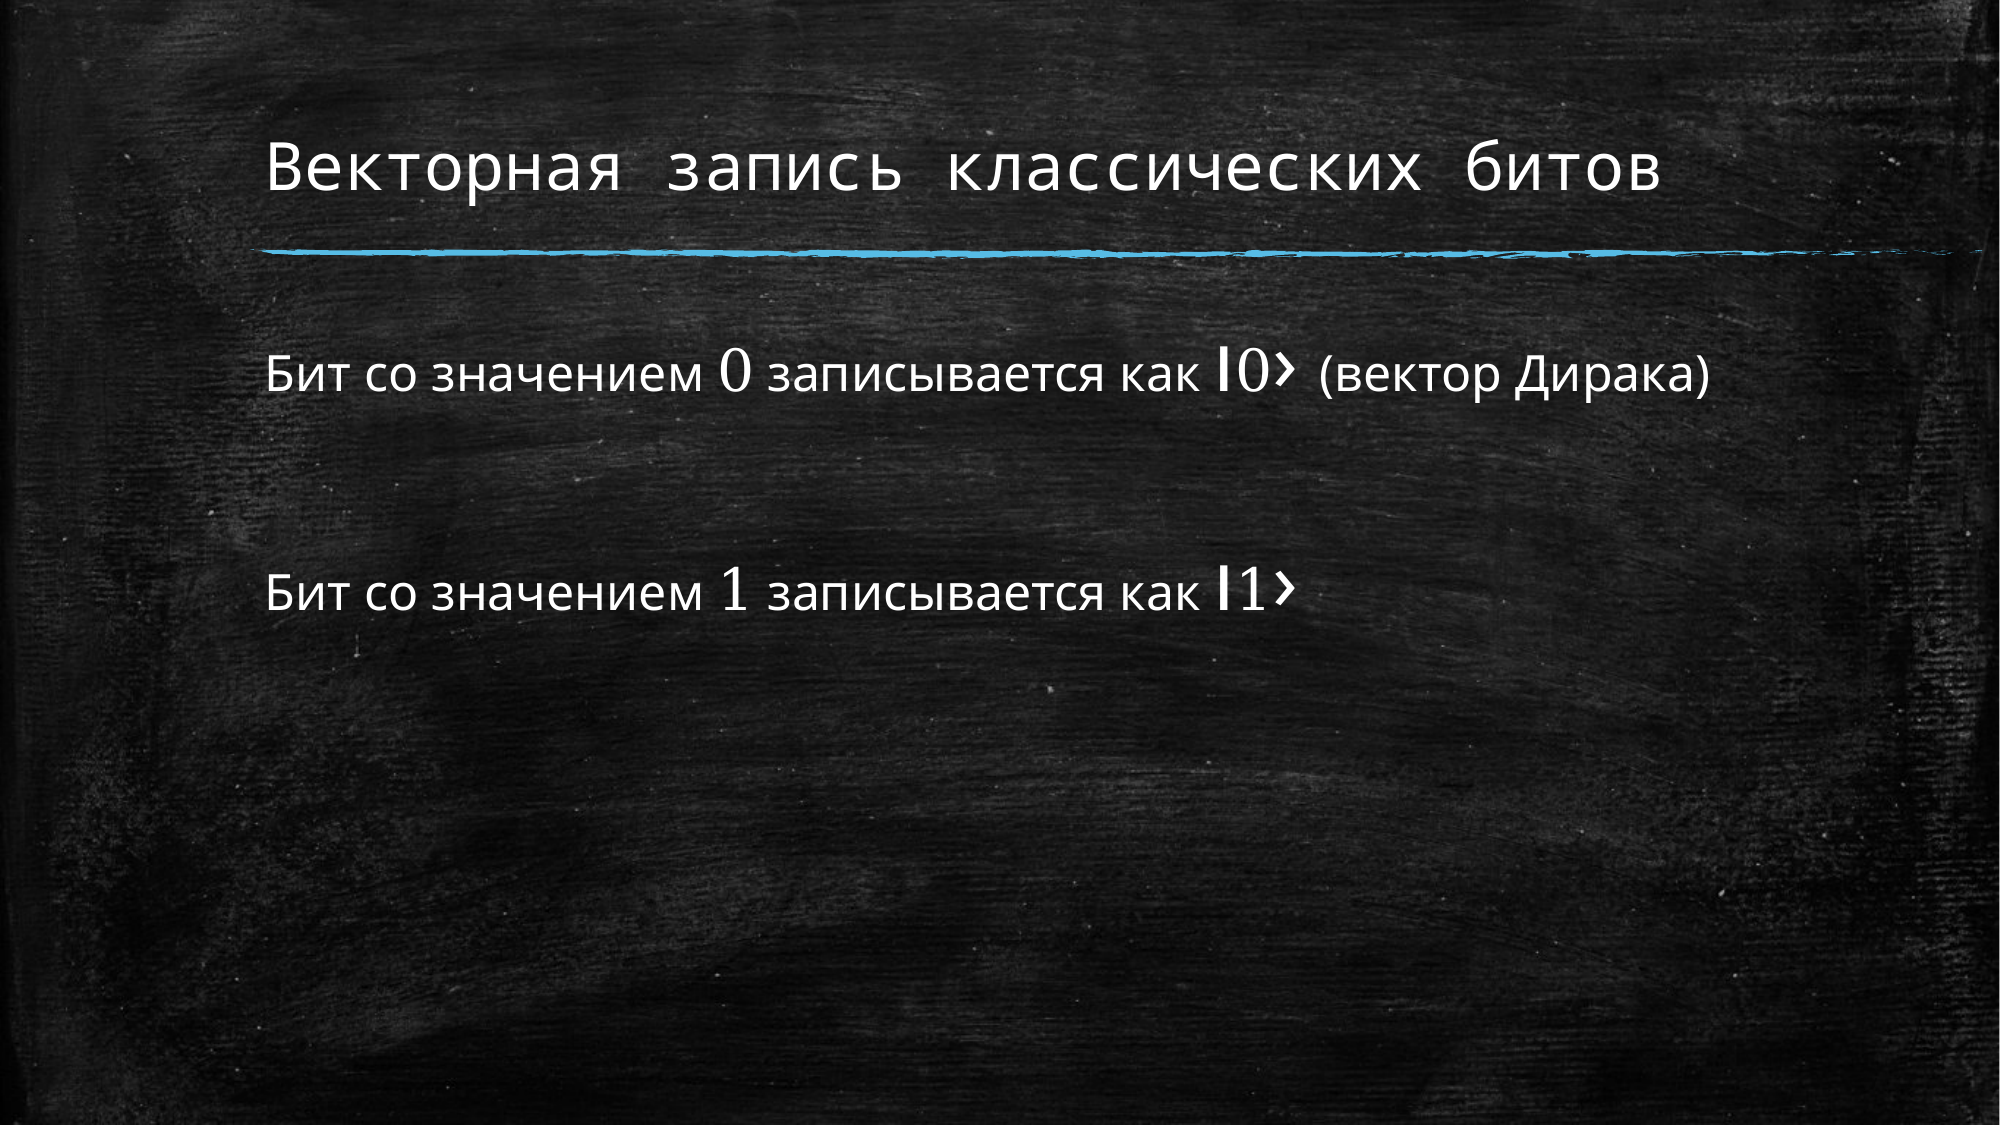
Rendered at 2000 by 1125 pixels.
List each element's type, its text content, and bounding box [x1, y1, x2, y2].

title Векторная запись классических битов [249, 45, 1750, 213]
